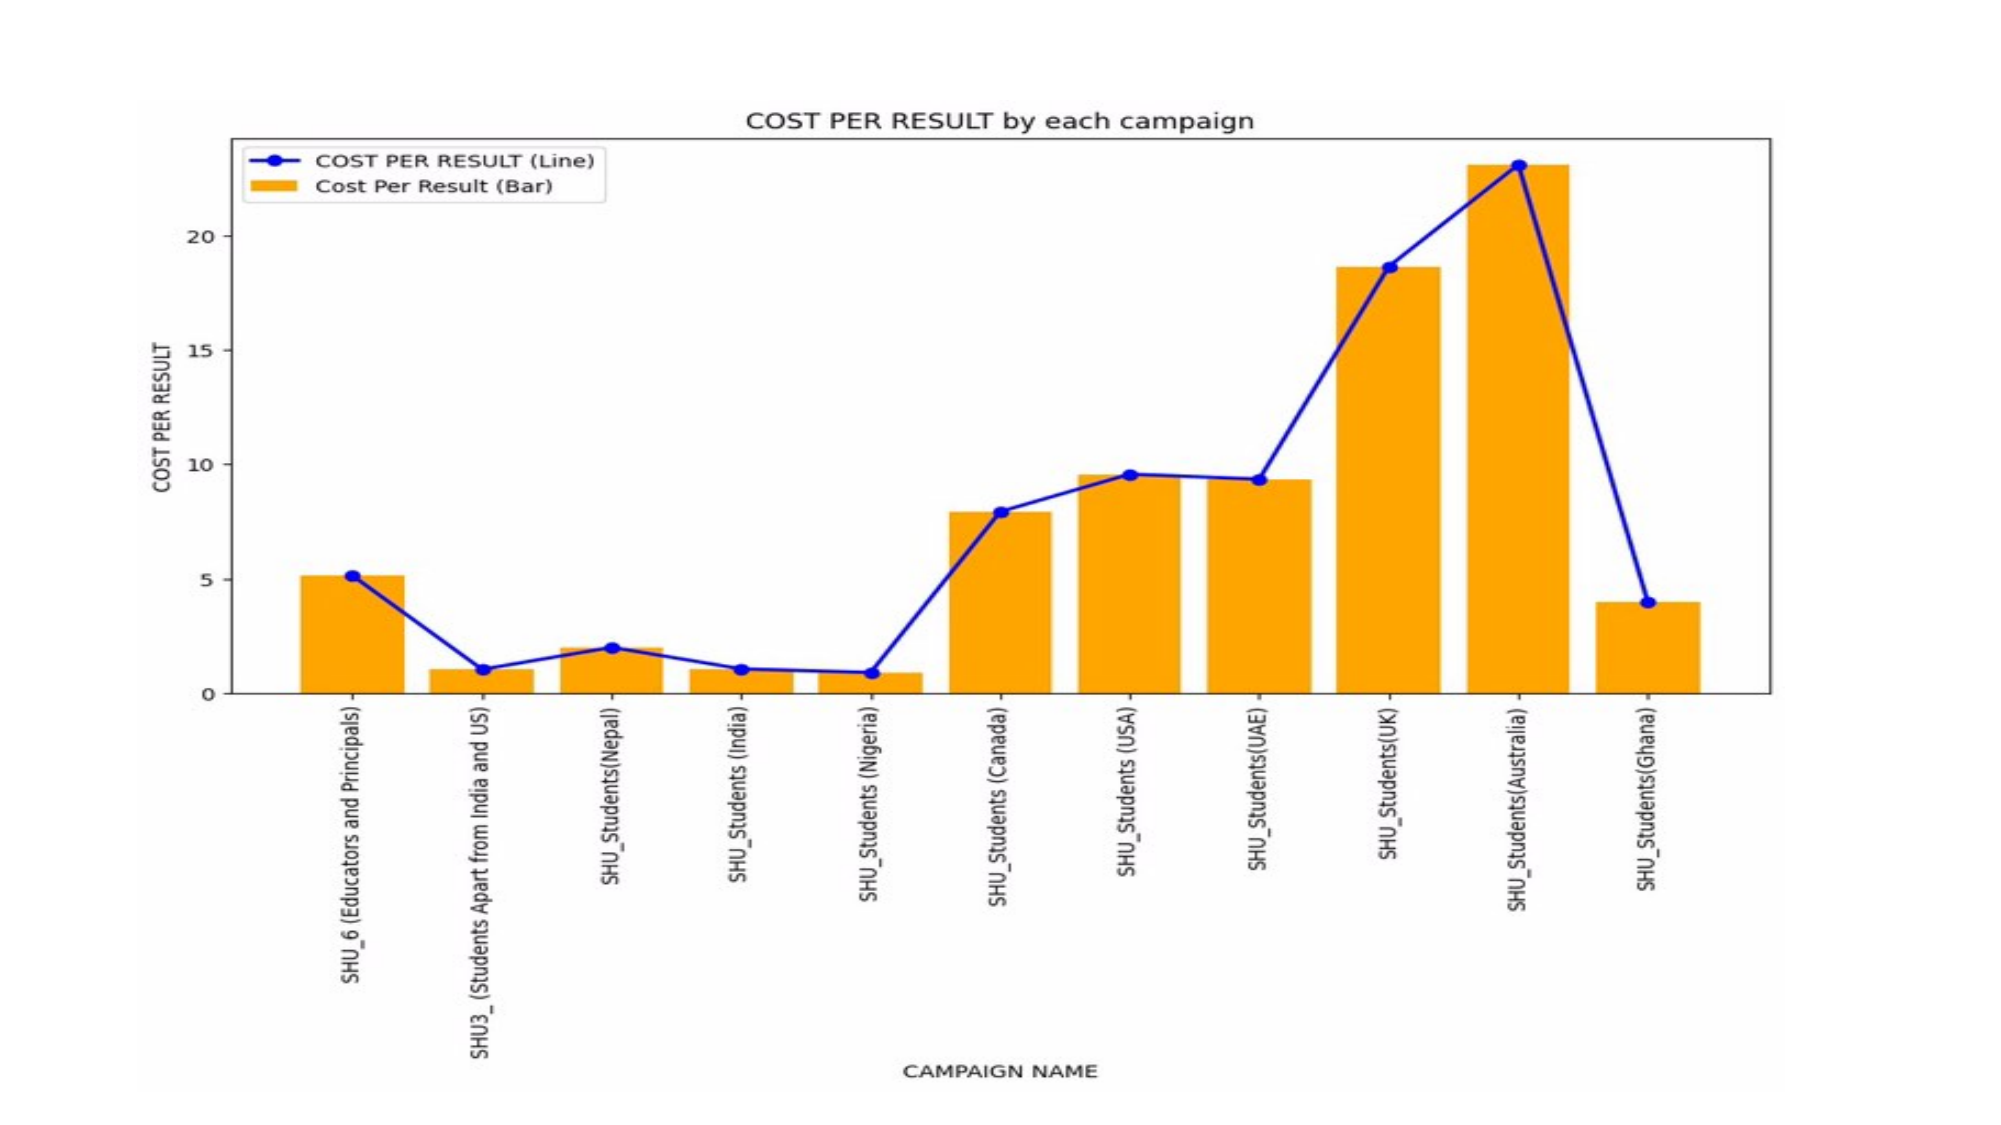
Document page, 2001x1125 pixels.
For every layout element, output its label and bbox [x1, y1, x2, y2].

list [137, 100, 1785, 1092]
